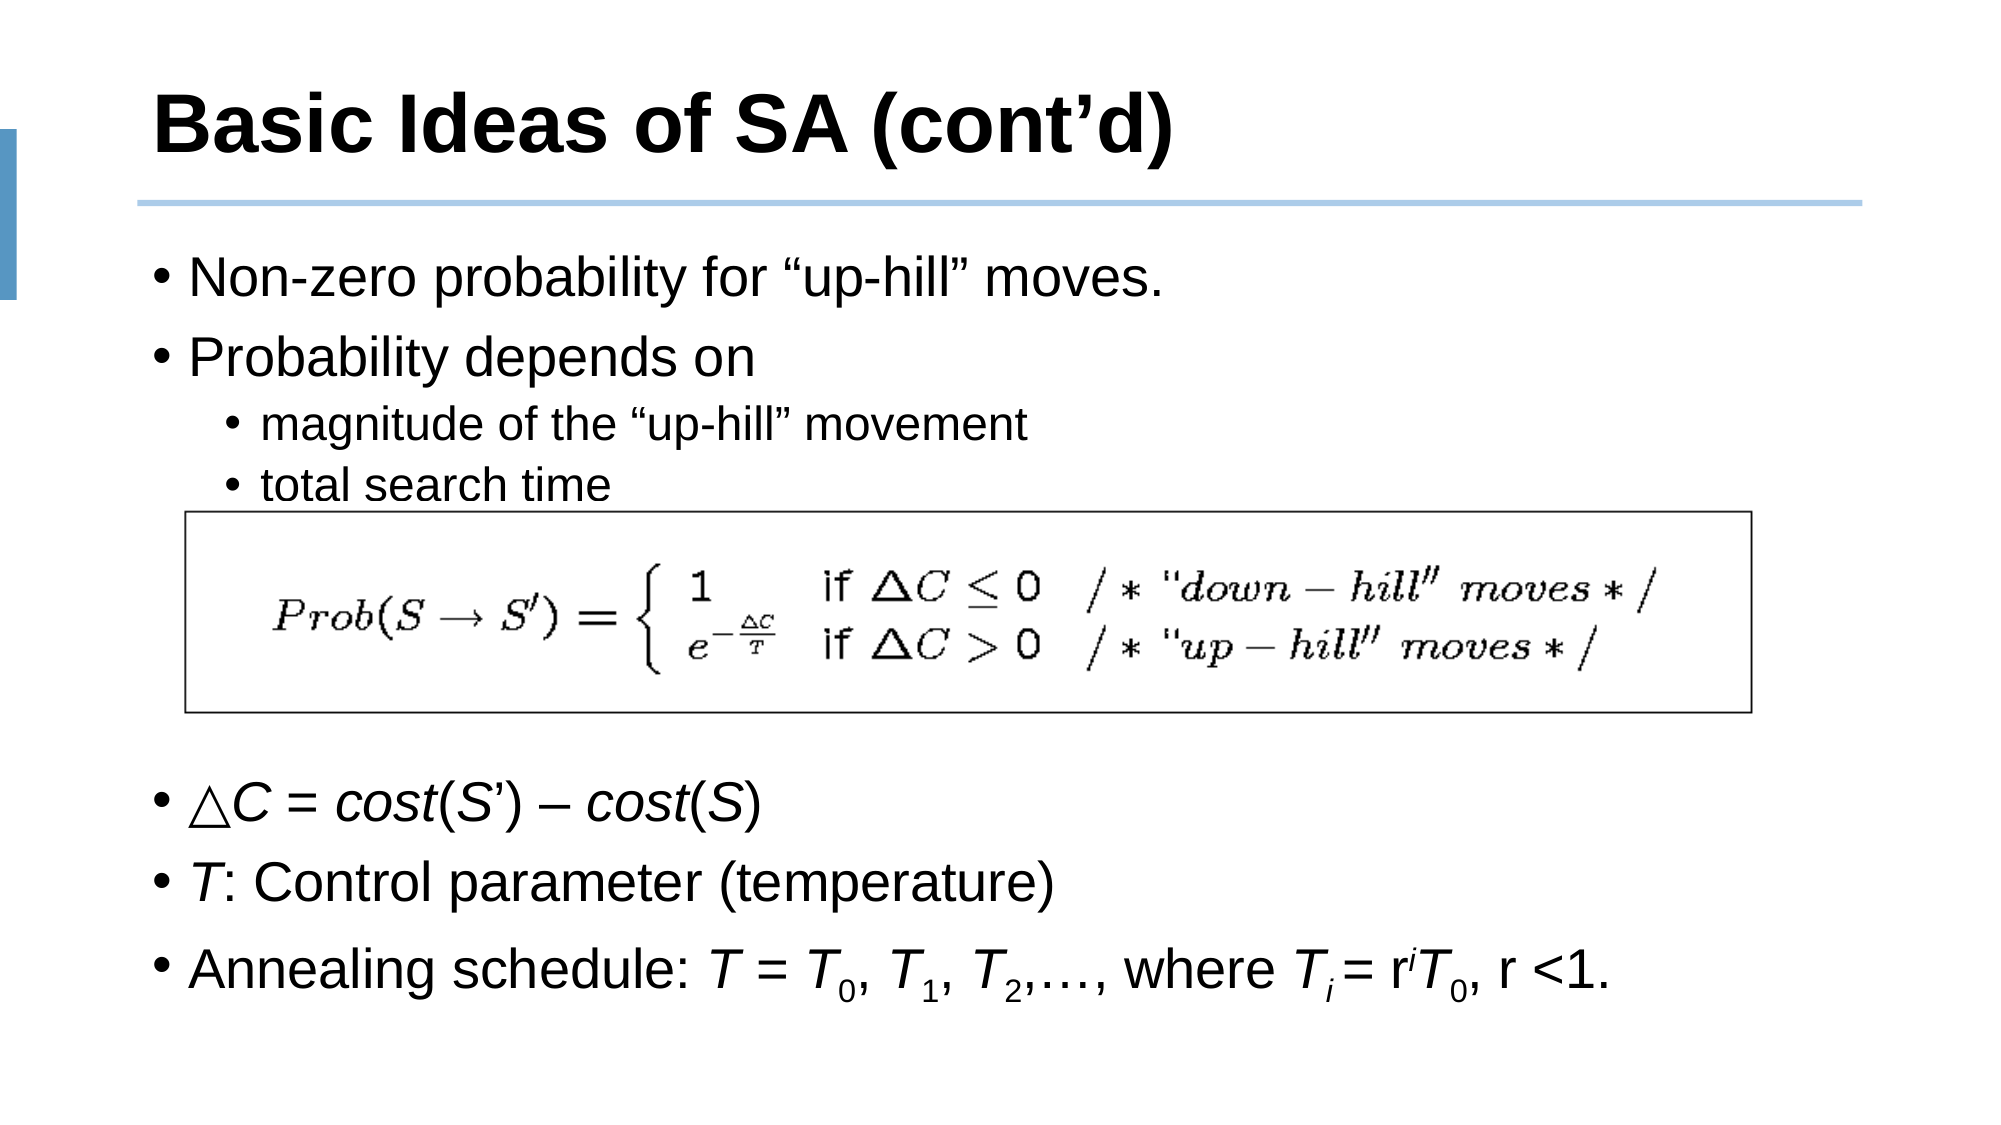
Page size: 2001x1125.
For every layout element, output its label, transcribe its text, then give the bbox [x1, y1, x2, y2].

title Basic Ideas of SA (cont’d) [137, 42, 1863, 208]
list Non-zero probability for “up-hill” moves. Probability depends on magnitude of the “up-hill” movement total search time △C = cost(S’) – cost(S) T: Control parameter (temperature) Annealing schedule: T = T0, T1, T2,…, where Ti = riT0, r <1. [137, 240, 1863, 1014]
picture [178, 501, 1768, 724]
